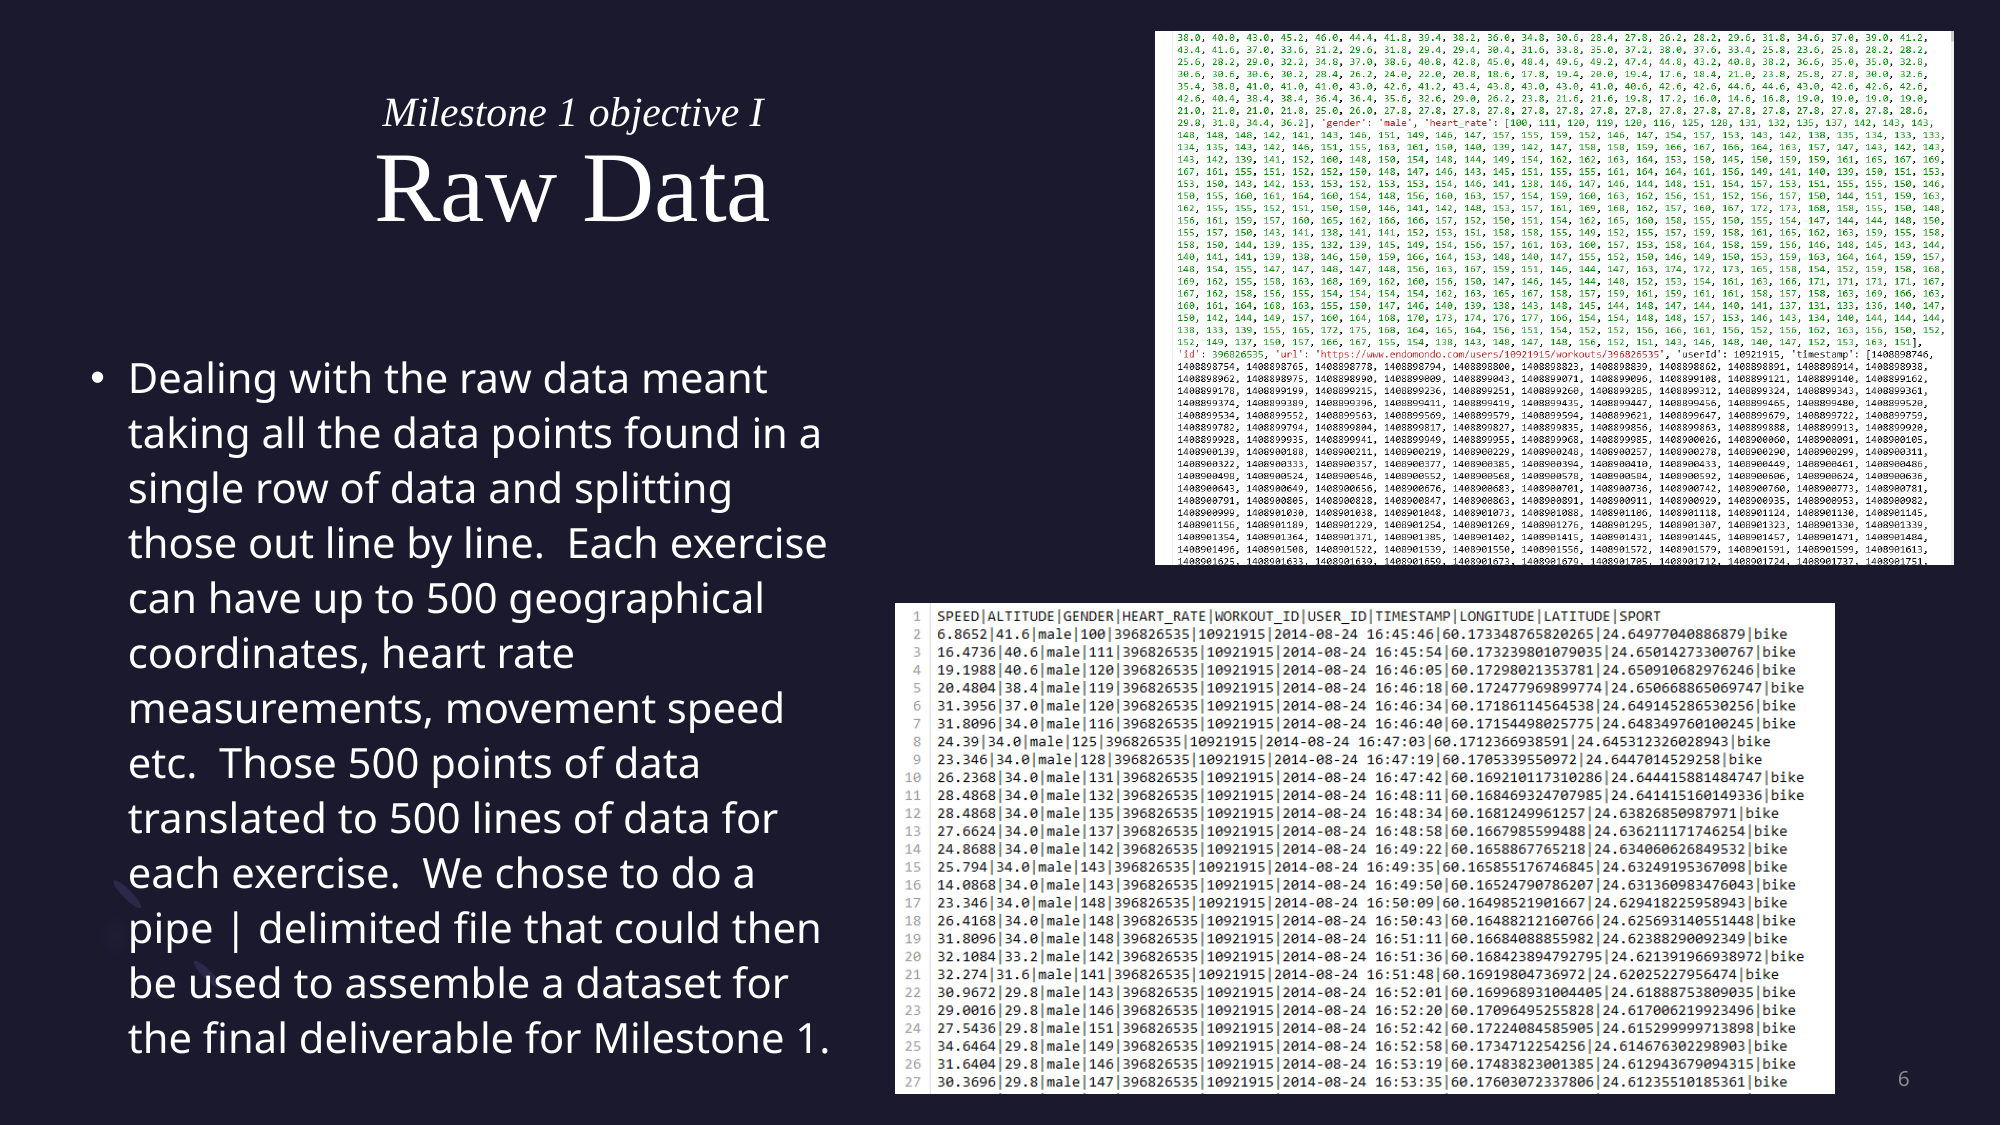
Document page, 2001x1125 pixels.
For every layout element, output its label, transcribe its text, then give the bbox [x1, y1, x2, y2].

picture [1155, 31, 1954, 565]
list Dealing with the raw data meant taking all the data points found in a single row of data and splitting those out line by line. Each exercise can have up to 500 geographical coordinates, heart rate measurements, movement speed etc. Those 500 points of data translated to 500 lines of data for each exercise. We chose to do a pipe | delimited file that could then be used to assemble a dataset for the final deliverable for Milestone 1. [90, 346, 845, 1000]
title Milestone 1 objective I Raw Data [90, 90, 1057, 309]
picture [895, 603, 1835, 1094]
slide_number 6 [1835, 1067, 1910, 1093]
